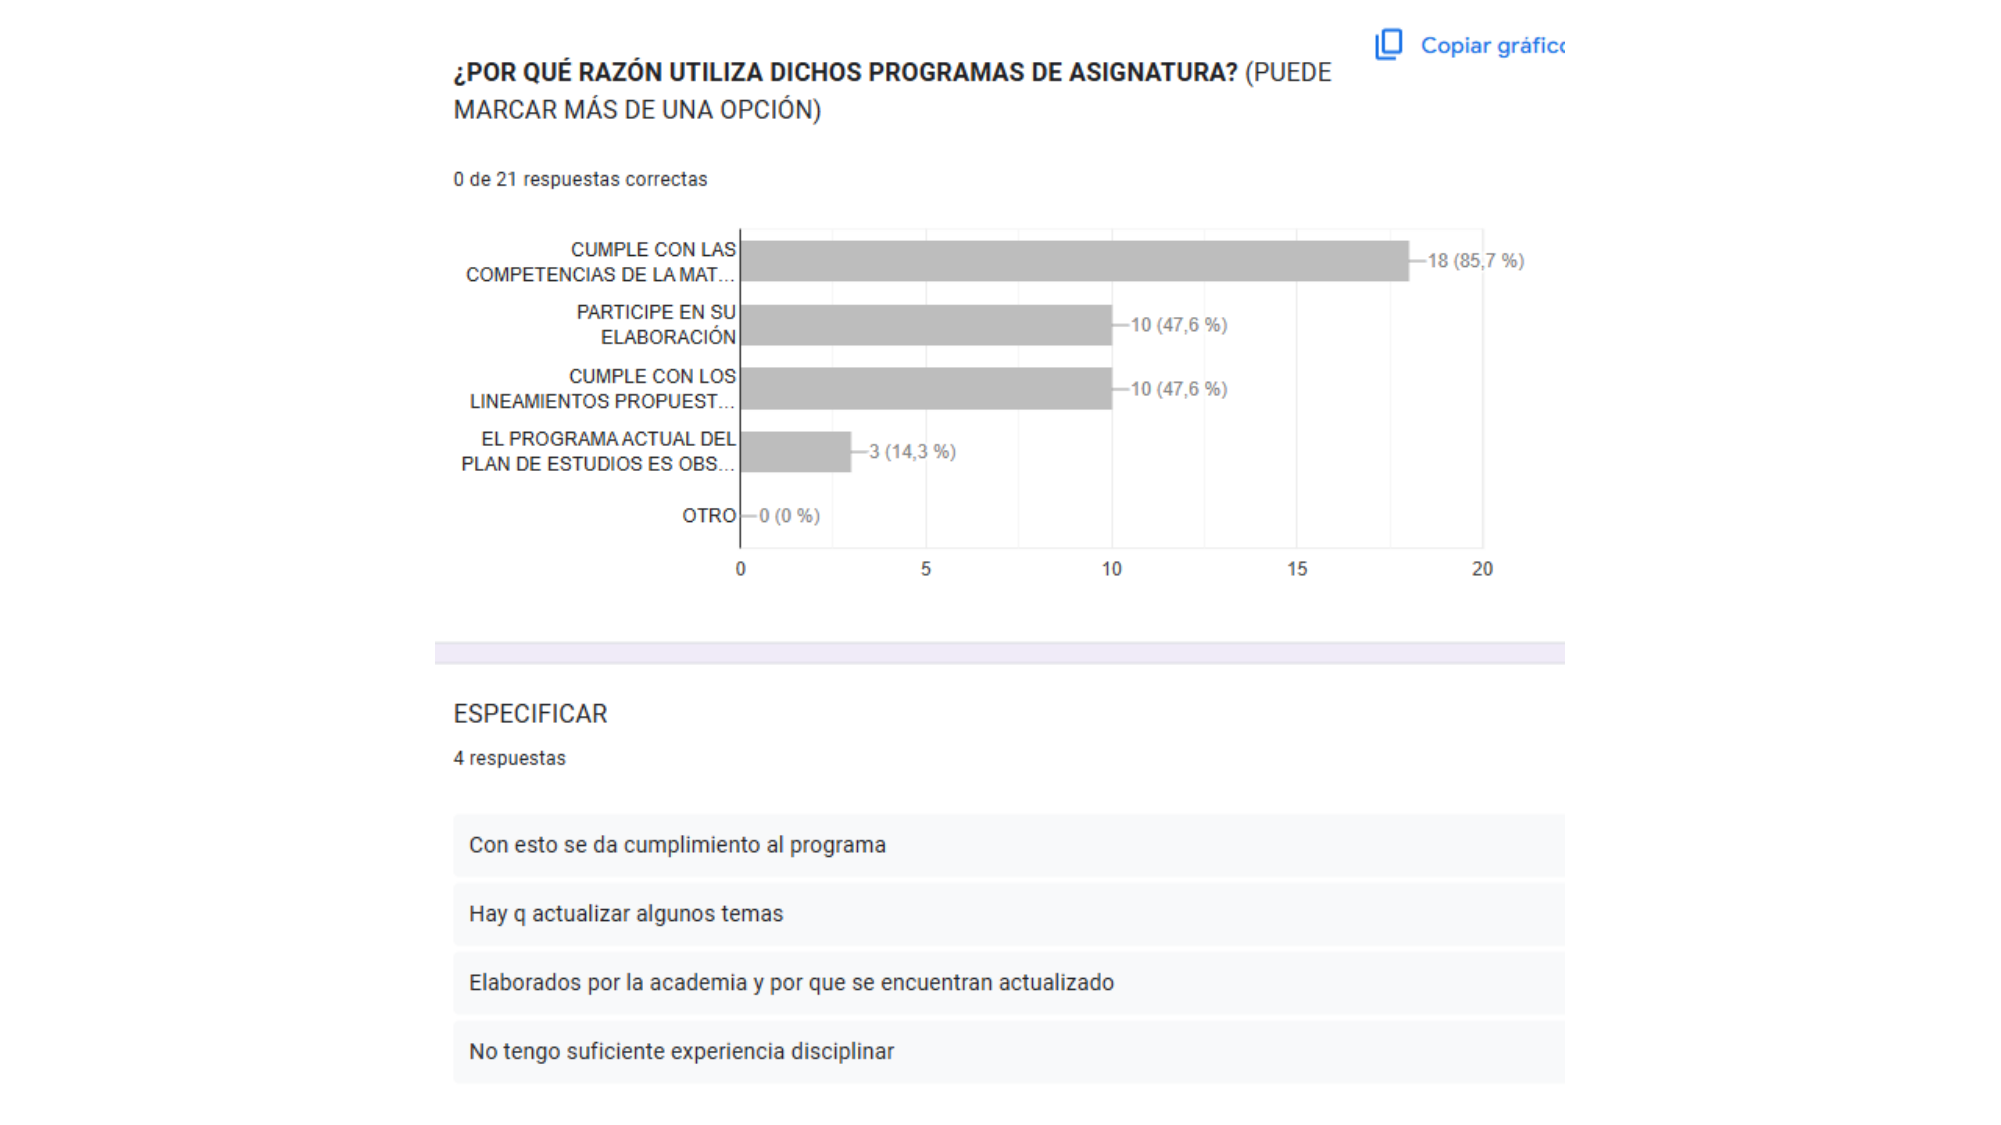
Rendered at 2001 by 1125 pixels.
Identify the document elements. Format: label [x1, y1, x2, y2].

picture [435, 25, 1565, 1100]
